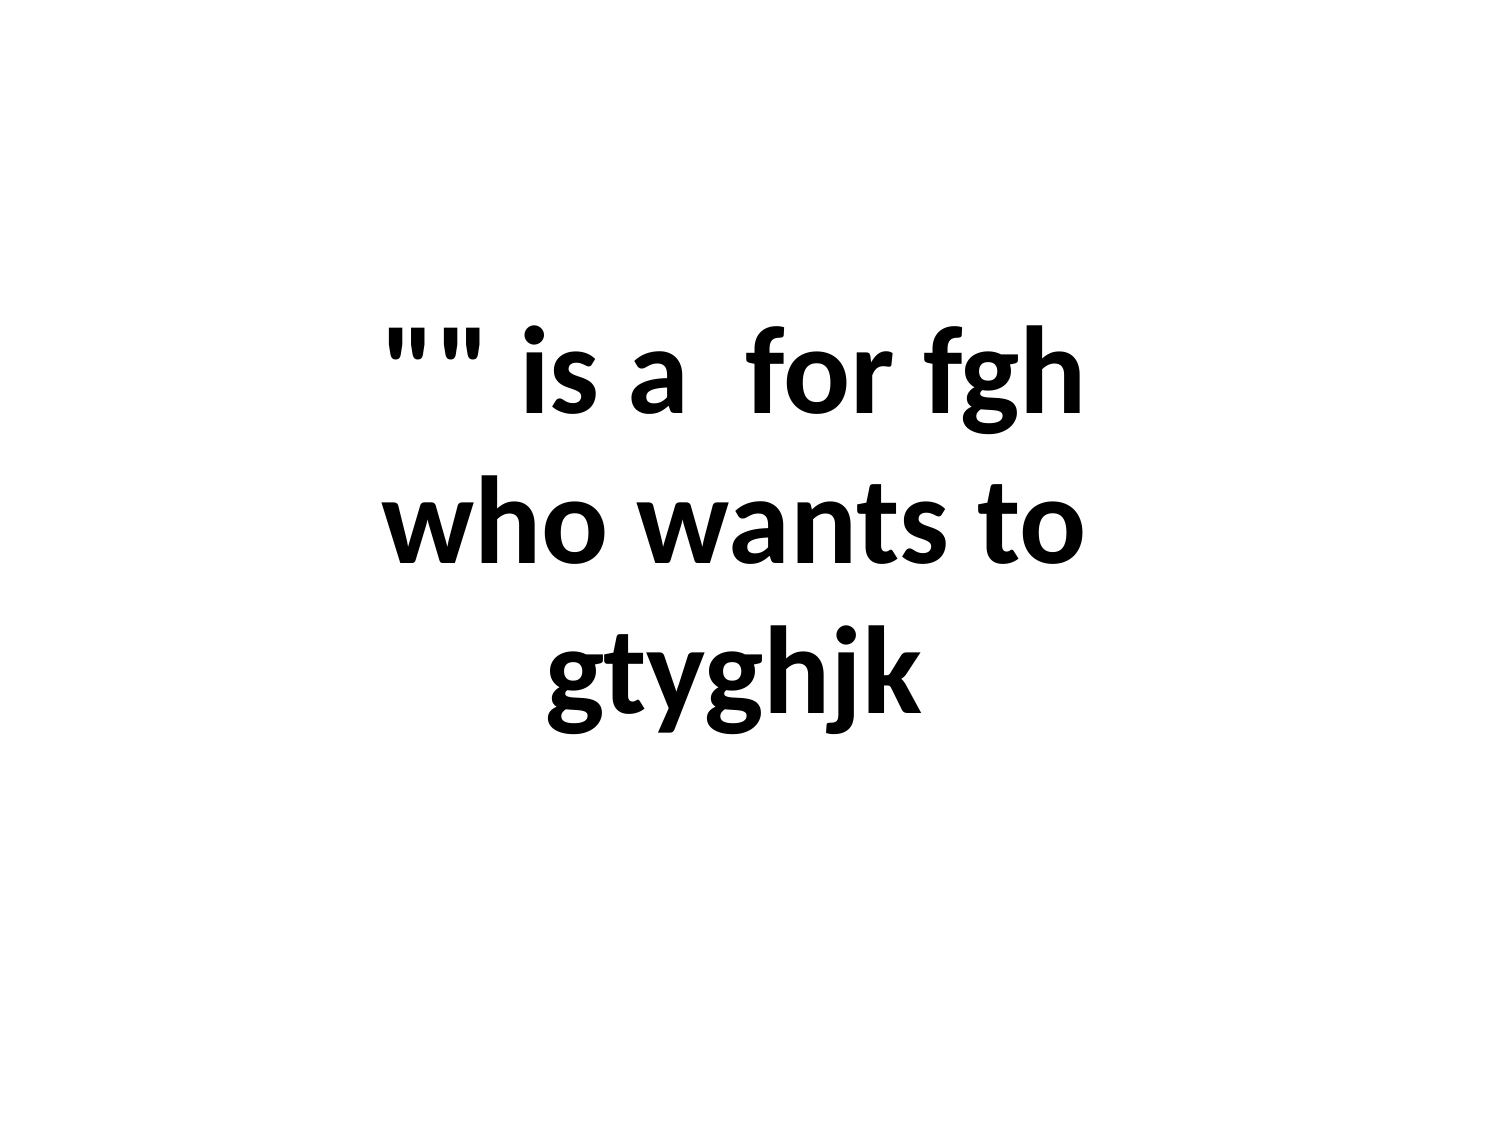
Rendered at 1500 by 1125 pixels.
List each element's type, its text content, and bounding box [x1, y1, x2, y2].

text_box "" is a for fgh who wants to gtyghjk [265, 281, 1204, 747]
